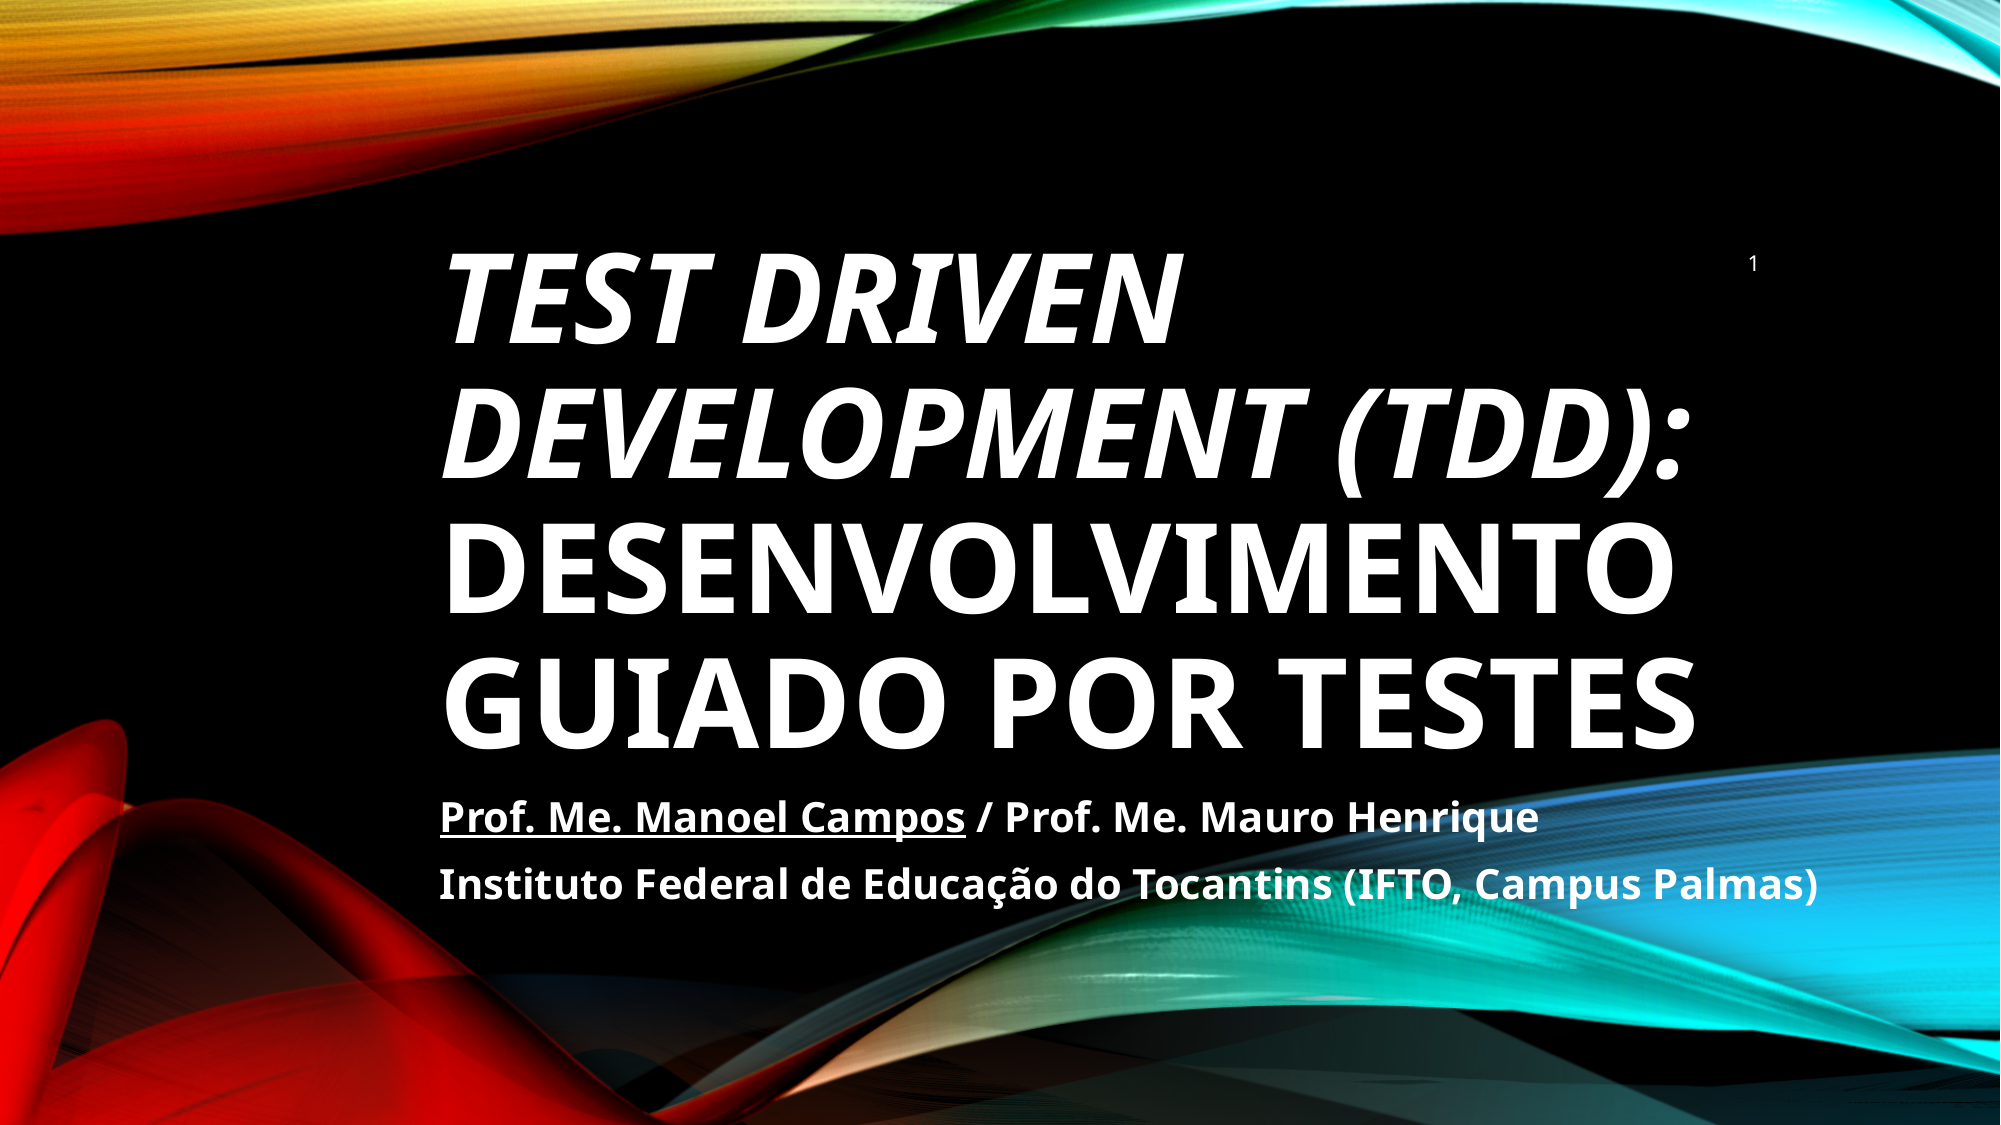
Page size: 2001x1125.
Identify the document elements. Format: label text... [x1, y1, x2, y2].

title Test Driven Development (TDD): Desenvolvimento Guiado por Testes [424, 80, 1888, 783]
subtitle Prof. Me. Manoel Campos / Prof. Me. Mauro Henrique Instituto Federal de Educação do Tocantins (IFTO, Campus Palmas) [424, 783, 1888, 940]
picture [0, 717, 2000, 1125]
slide_number 1 [1325, 234, 1775, 295]
picture [0, 0, 2000, 237]
